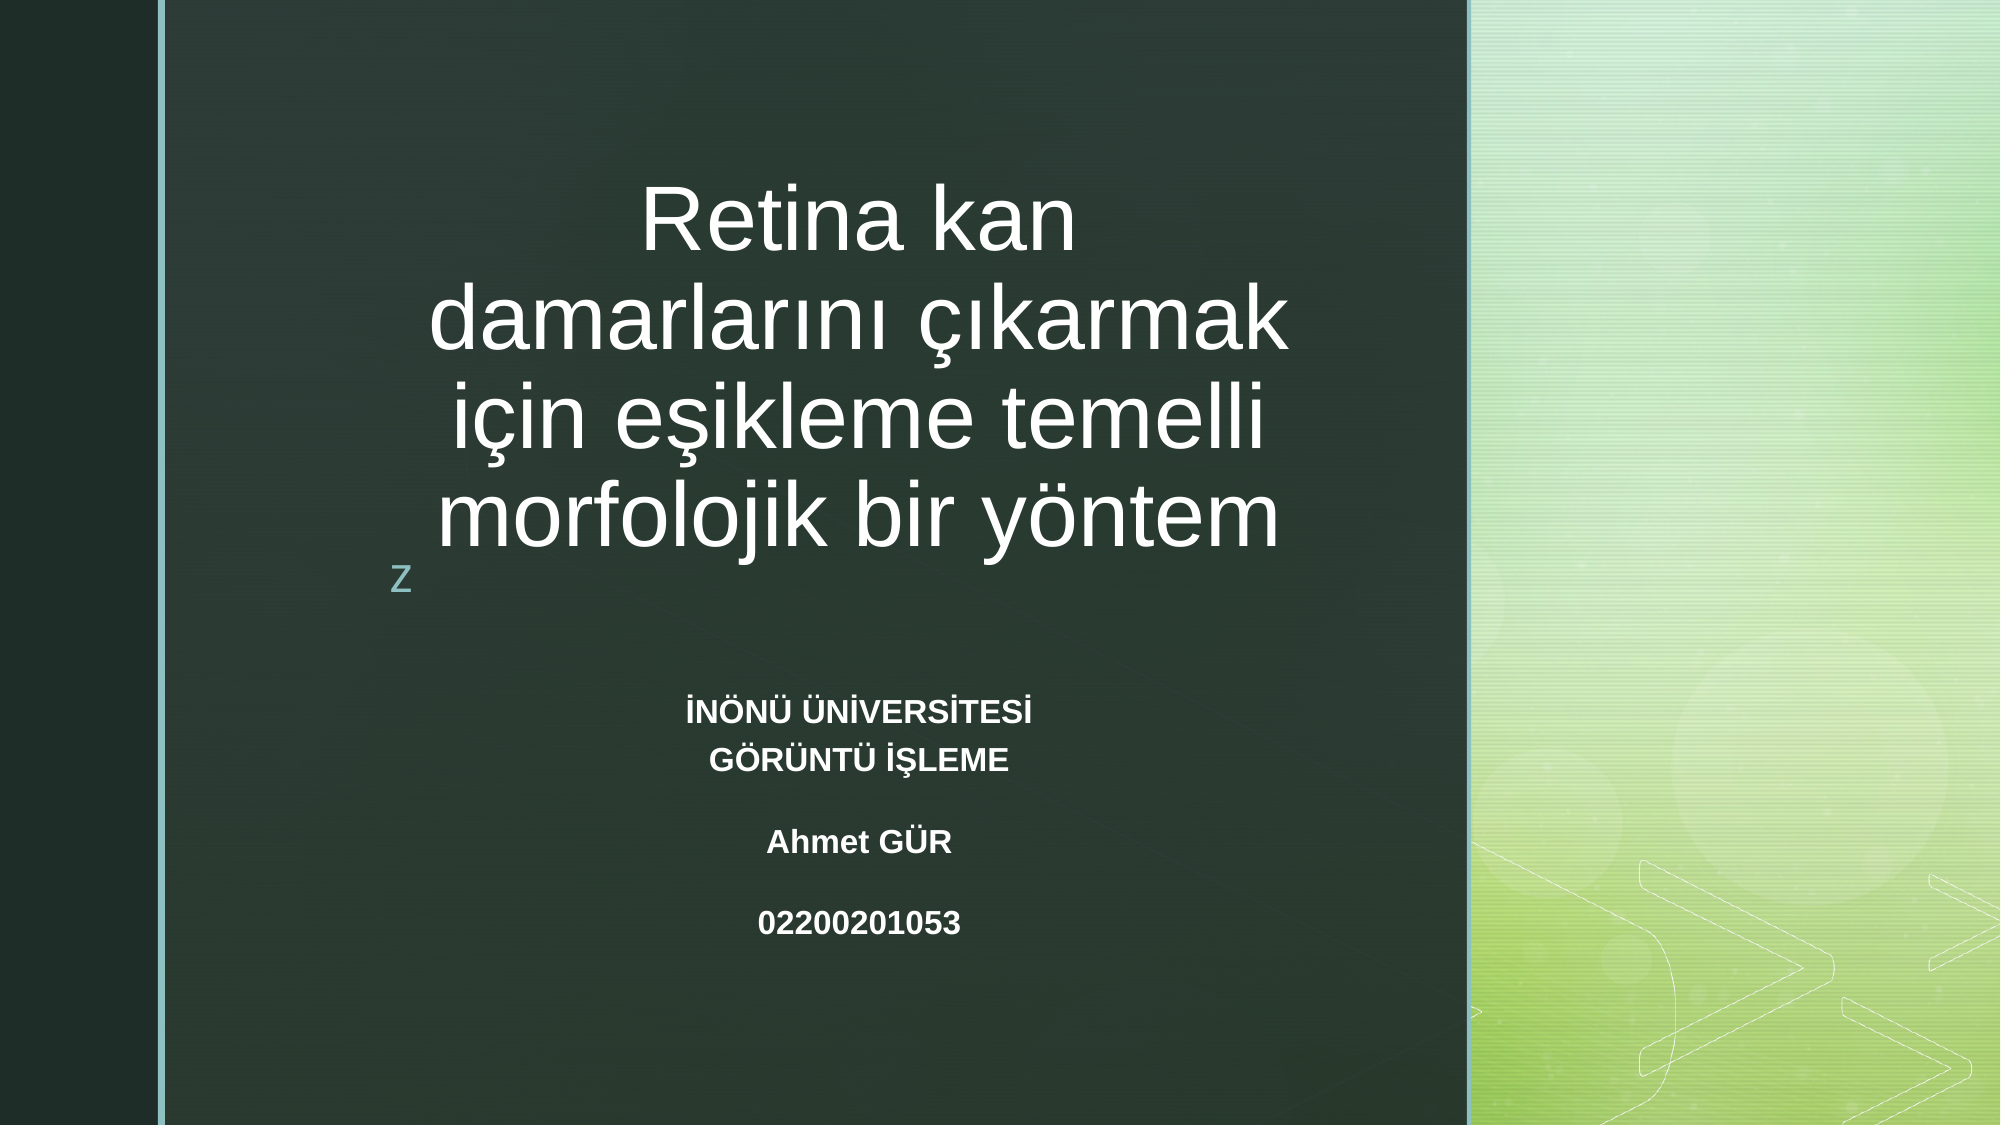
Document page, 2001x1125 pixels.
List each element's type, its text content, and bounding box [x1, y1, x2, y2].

title Retina kan damarlarını çıkarmak için eşikleme temelli morfolojik bir yöntem [397, 163, 1322, 652]
picture [1472, 0, 2001, 1125]
subtitle İNÖNÜ ÜNİVERSİTESİ GÖRÜNTÜ İŞLEME Ahmet GÜR 02200201053 [668, 639, 1050, 1036]
